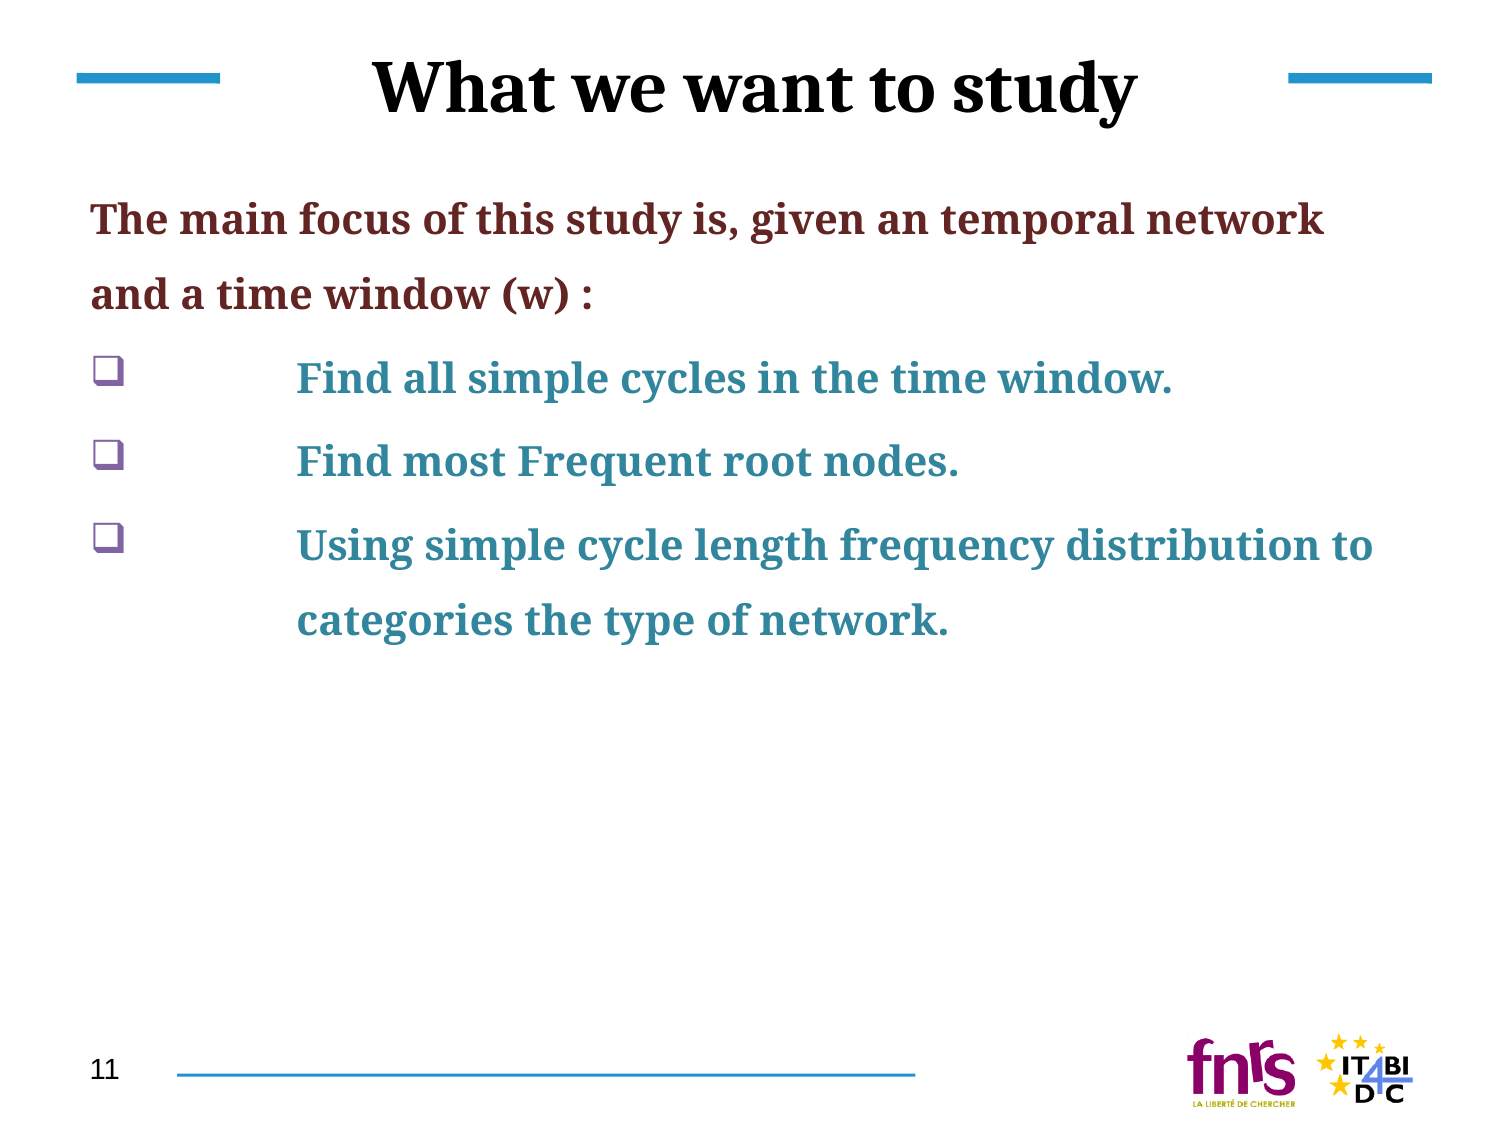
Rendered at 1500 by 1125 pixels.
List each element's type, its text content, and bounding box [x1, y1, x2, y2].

title What we want to study [230, 20, 1282, 146]
picture [1187, 1038, 1295, 1107]
slide_number 11 [74, 1042, 425, 1103]
list The main focus of this study is, given an temporal network and a time window (w) : Find all simple cycles in the time window. Find most Frequent root nodes. Using simple cycle length frequency distribution to categories the type of network. [75, 160, 1425, 1005]
picture [1316, 1033, 1413, 1111]
